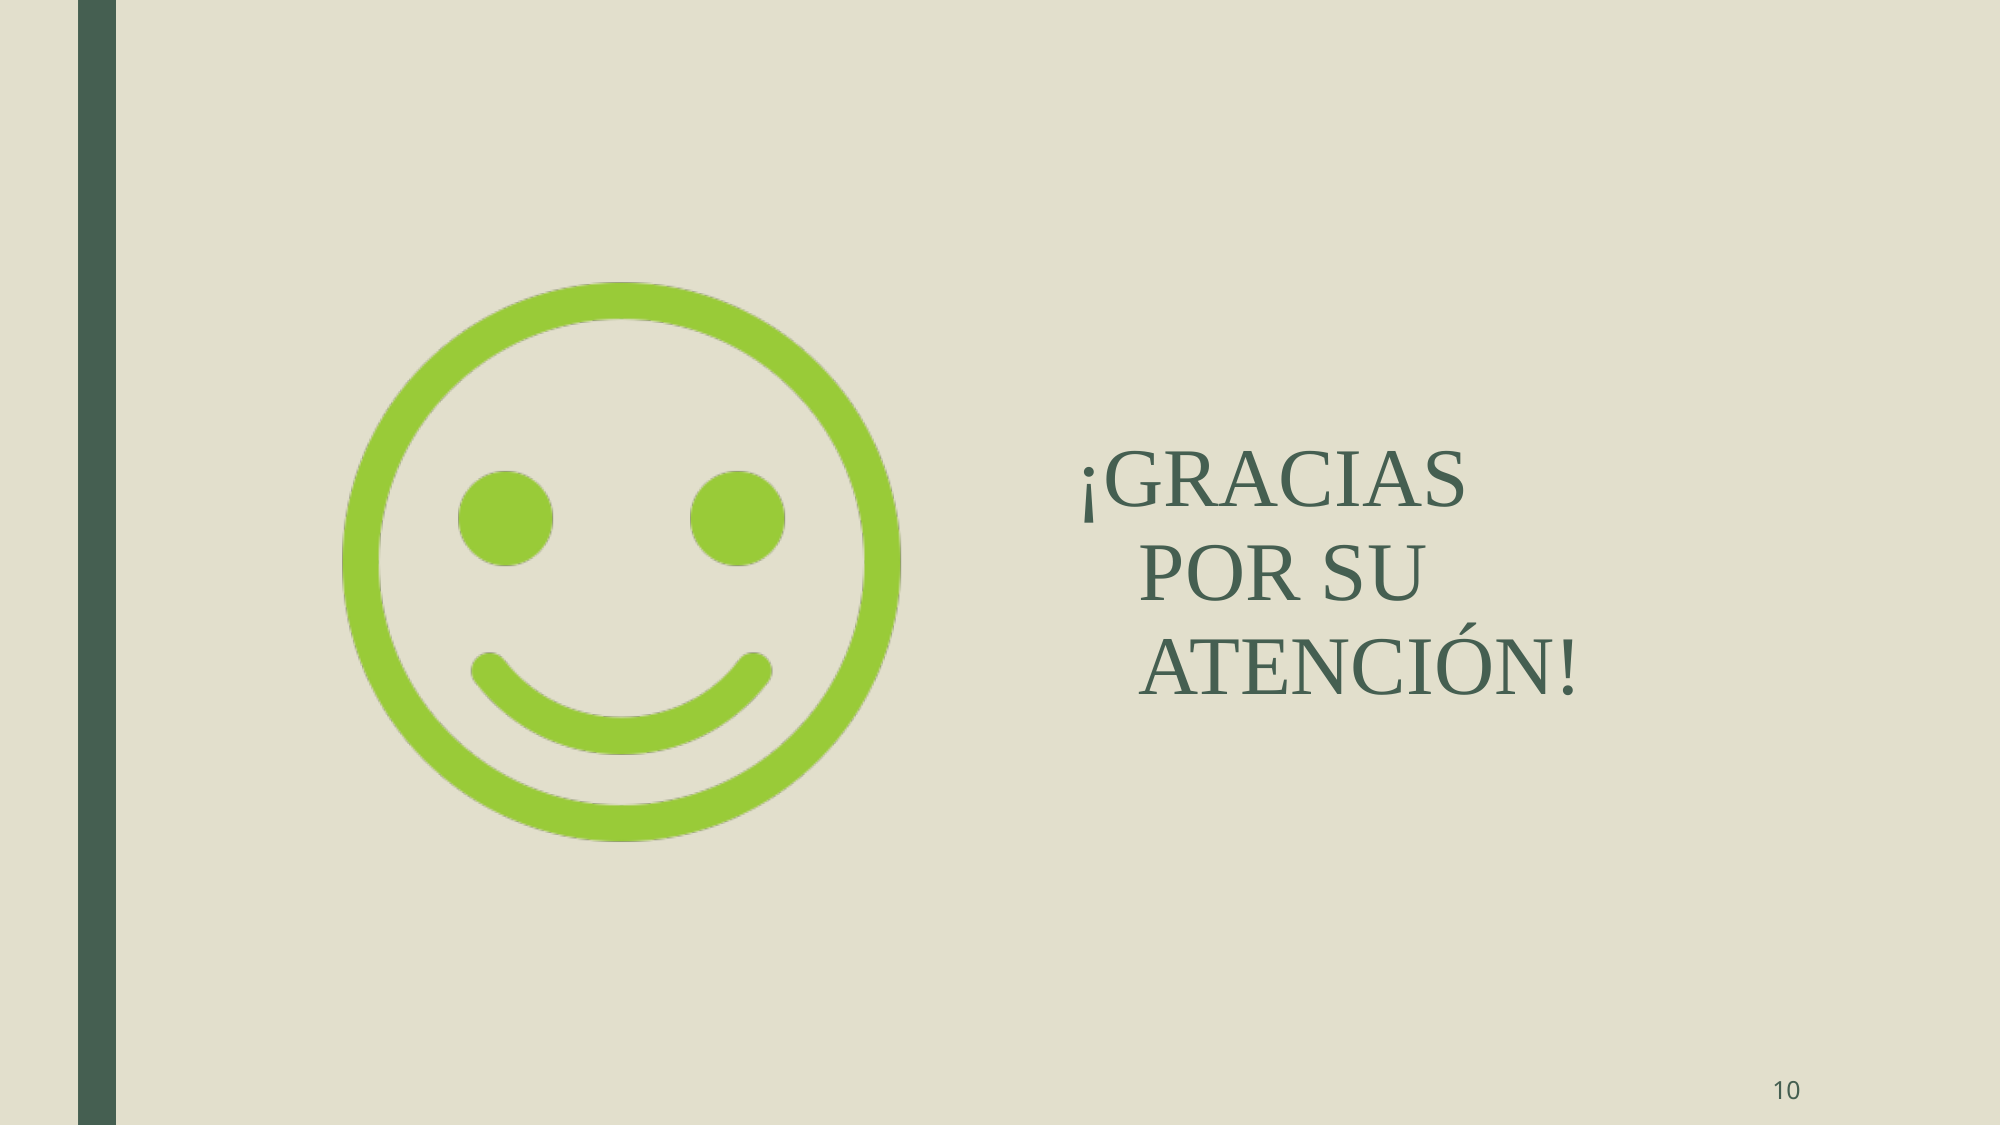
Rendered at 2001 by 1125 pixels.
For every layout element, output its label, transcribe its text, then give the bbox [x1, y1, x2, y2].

slide_number 10 [1553, 1058, 1816, 1125]
text_box ¡GRACIAS POR SU ATENCIÓN! [1060, 424, 1661, 736]
text_box [76, 0, 119, 1125]
picture [274, 214, 970, 911]
